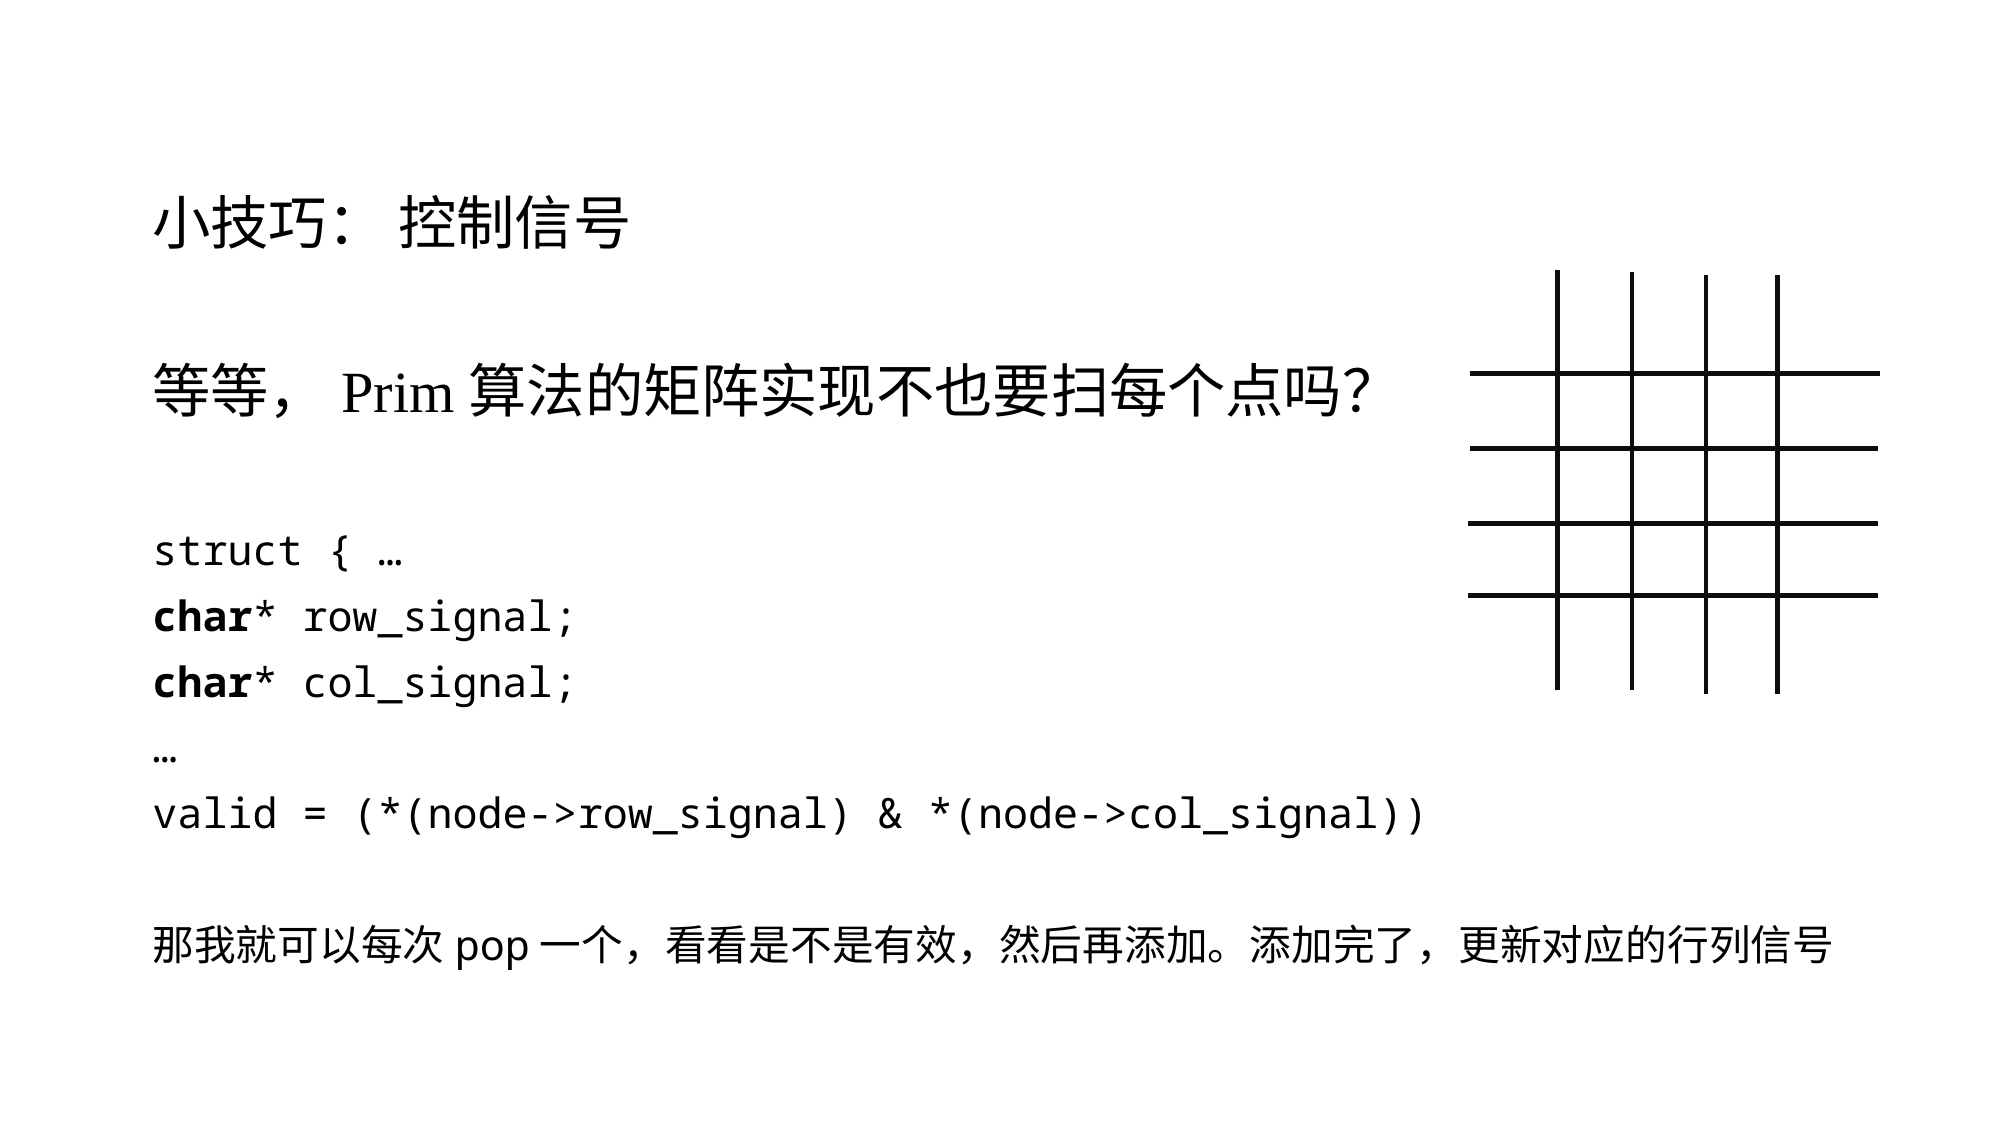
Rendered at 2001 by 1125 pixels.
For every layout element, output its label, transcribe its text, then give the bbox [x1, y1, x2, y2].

list 小技巧： 控制信号 等等，Prim算法的矩阵实现不也要扫每个点吗？ struct { … char* row_signal; char* col_signal; … valid = (*(node->row_signal) & *(node->col_signal)) 那我就可以每次pop一个，看看是不是有效，然后再添加。添加完了，更新对应的行列信号 [137, 186, 1863, 1065]
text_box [1467, 270, 1881, 695]
